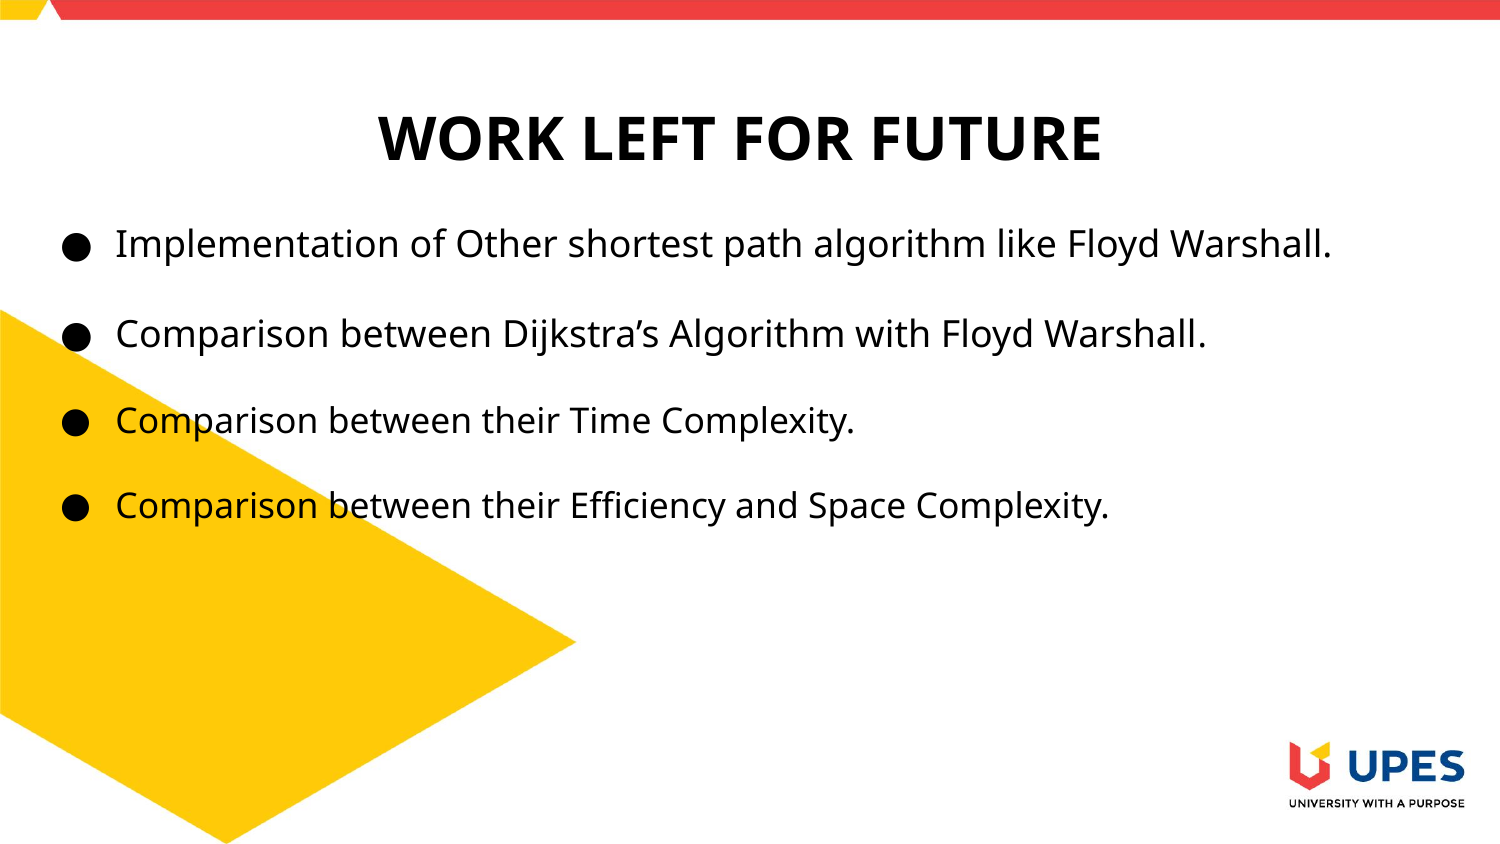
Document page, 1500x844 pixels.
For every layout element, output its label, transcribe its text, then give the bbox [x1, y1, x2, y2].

picture [0, 0, 1500, 64]
text_box Implementation of Other shortest path algorithm like Floyd Warshall. Comparison between Dijkstra’s Algorithm with Floyd Warshall. Comparison between their Time Complexity. Comparison between their Efficiency and Space Complexity. [25, 205, 1475, 682]
title WORK LEFT FOR FUTURE [0, 64, 1500, 206]
picture [0, 206, 1500, 844]
